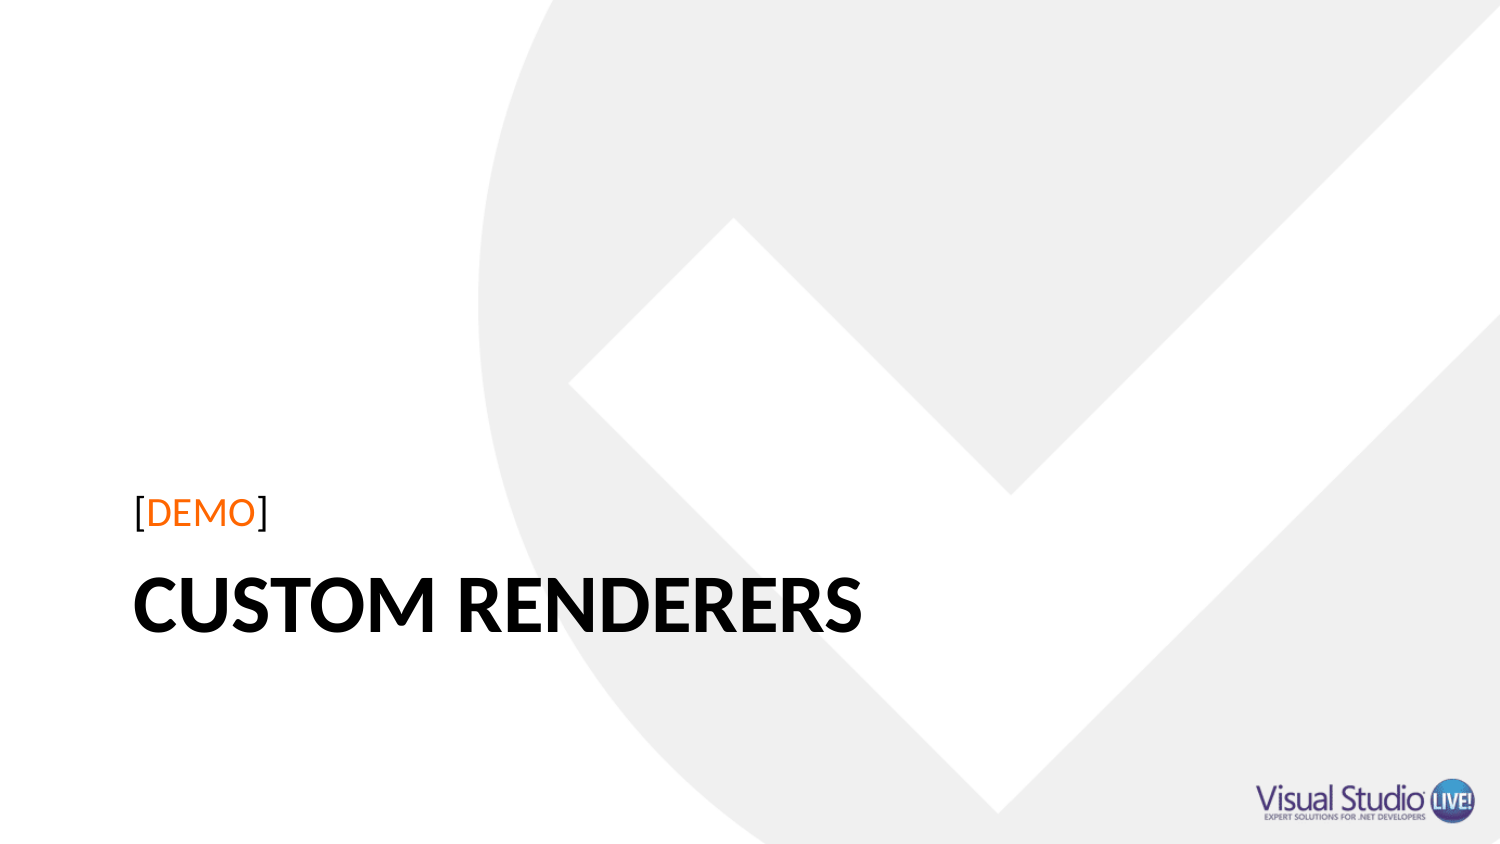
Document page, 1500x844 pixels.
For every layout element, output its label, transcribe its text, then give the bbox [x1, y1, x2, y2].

list [DEMO] [118, 357, 1394, 543]
picture [0, 0, 1500, 844]
title Custom Renderers [118, 543, 1394, 710]
